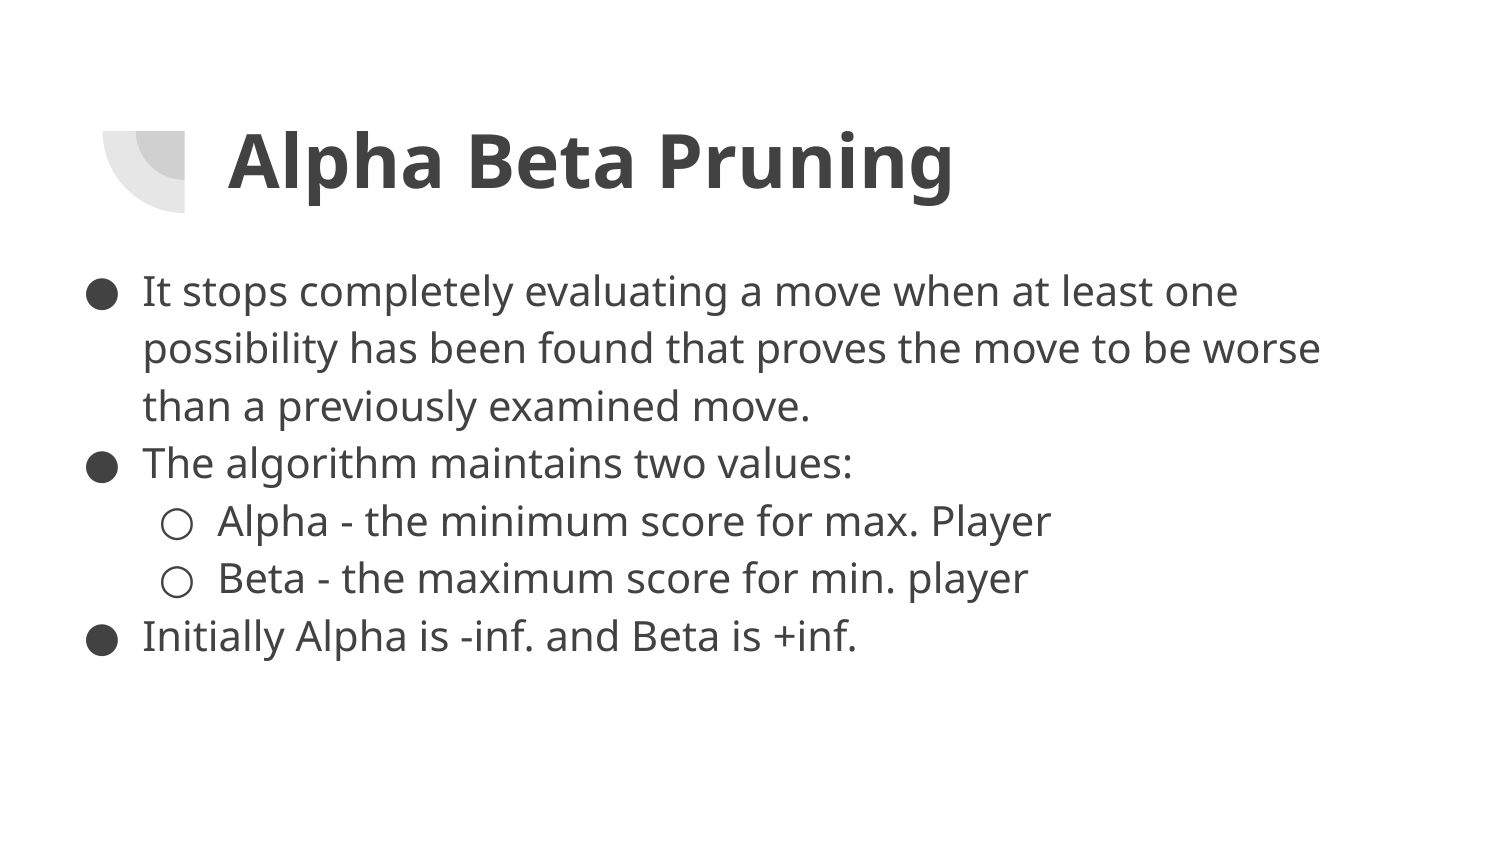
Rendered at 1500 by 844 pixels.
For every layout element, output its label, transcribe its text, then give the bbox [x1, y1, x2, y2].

title Alpha Beta Pruning [213, 98, 1368, 242]
list It stops completely evaluating a move when at least one possibility has been found that proves the move to be worse than a previously examined move. The algorithm maintains two values: Alpha - the minimum score for max. Player Beta - the maximum score for min. player Initially Alpha is -inf. and Beta is +inf. [52, 242, 1368, 733]
